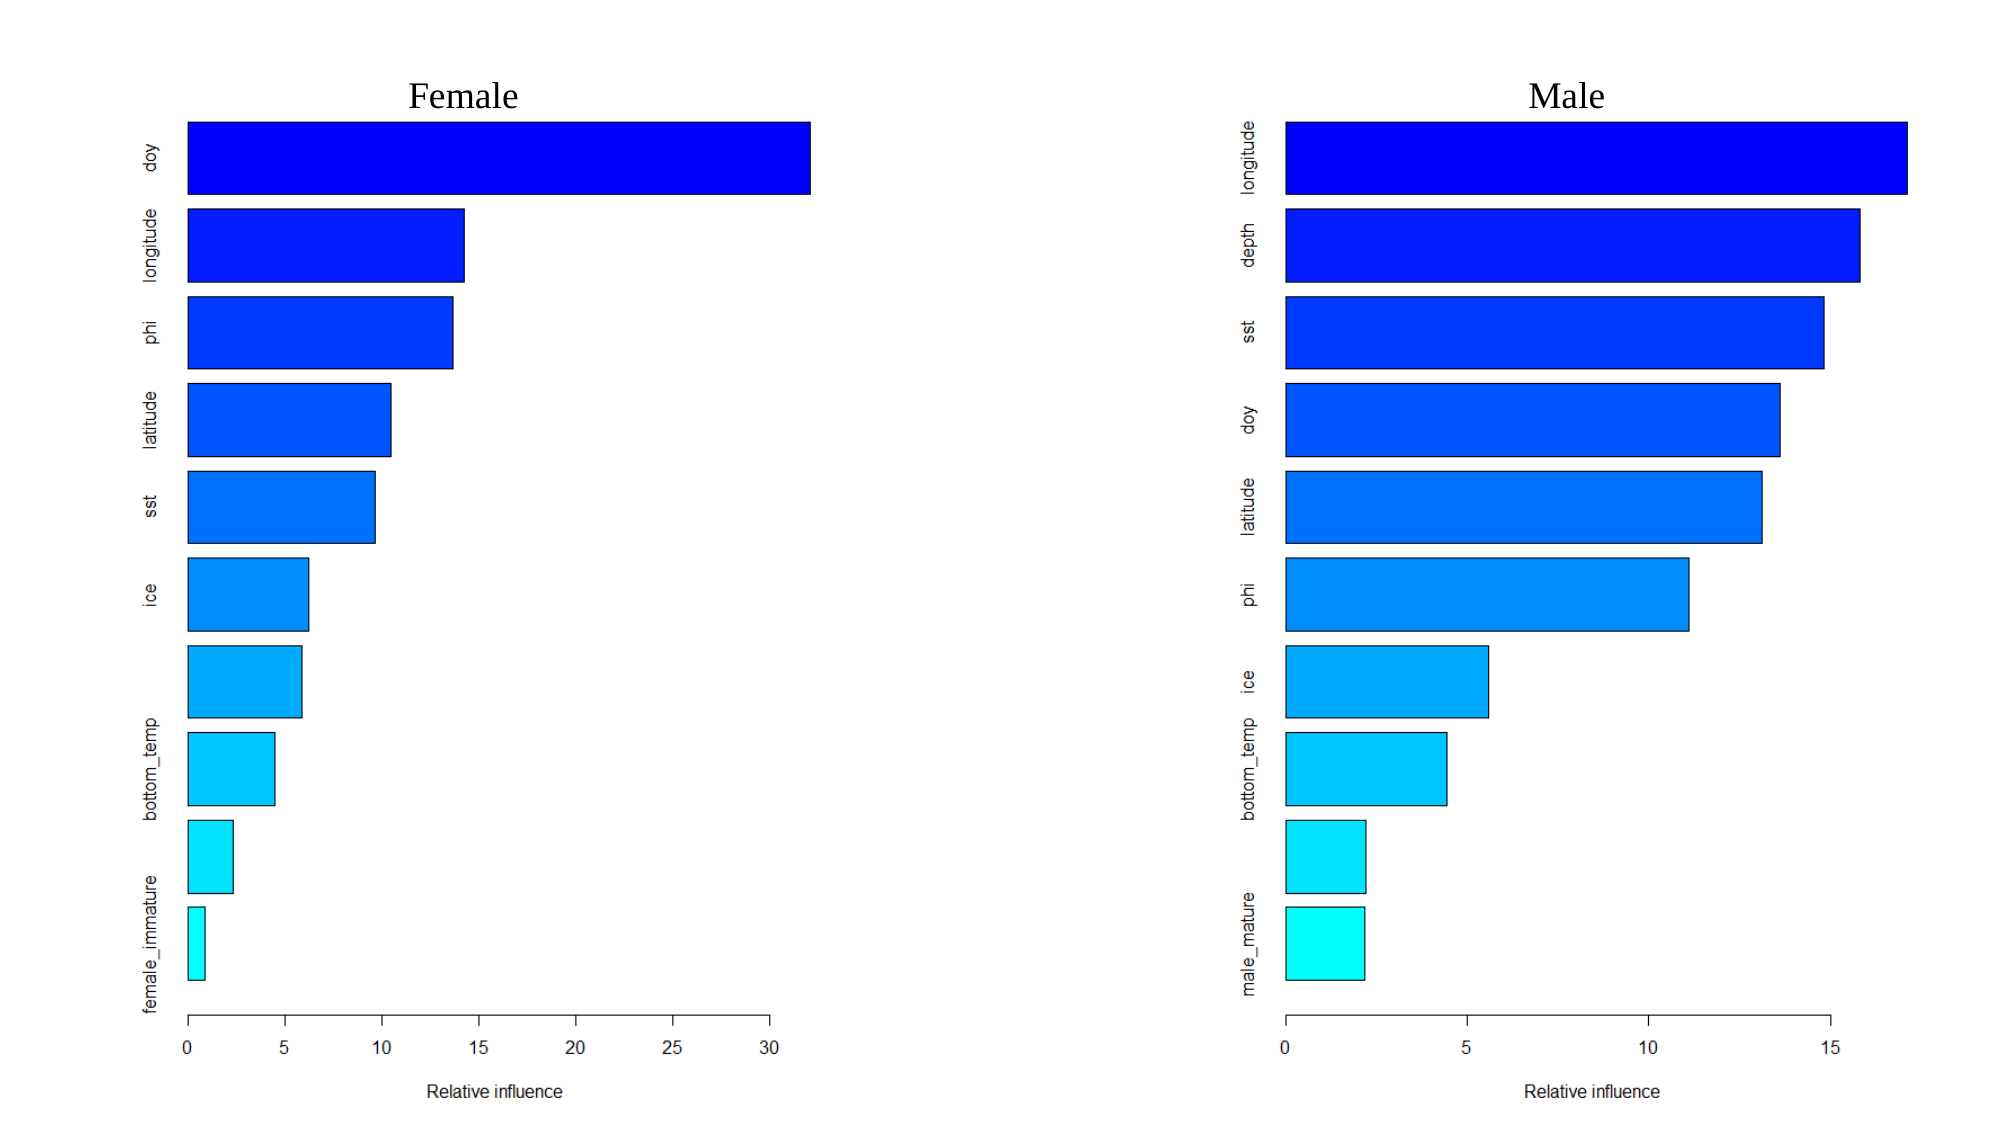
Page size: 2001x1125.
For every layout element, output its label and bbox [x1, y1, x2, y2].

picture [93, 0, 856, 1125]
picture [1191, 0, 1953, 1125]
